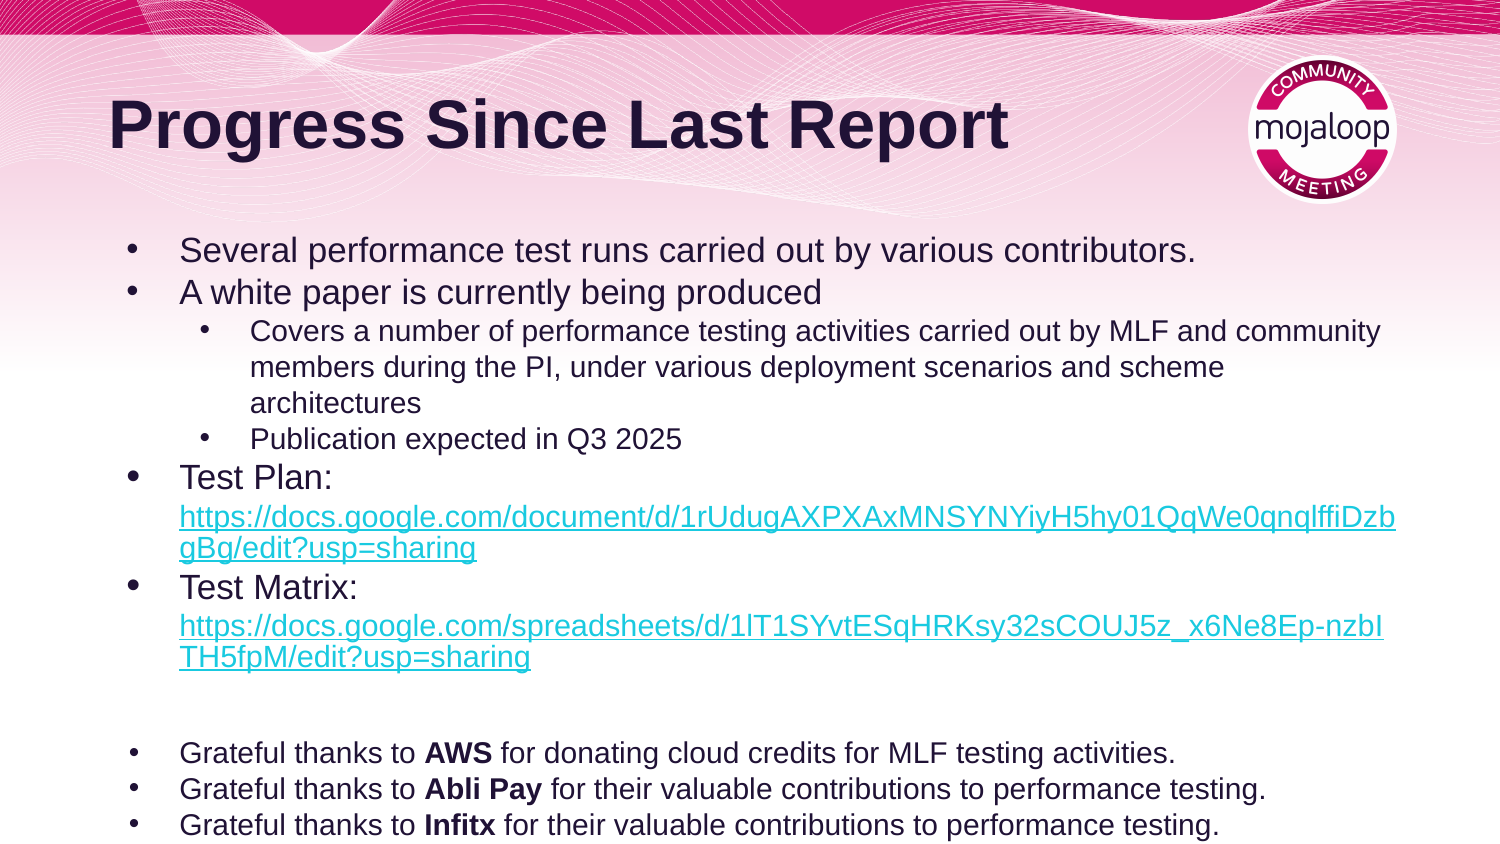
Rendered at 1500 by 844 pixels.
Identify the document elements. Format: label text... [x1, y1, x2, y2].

list Several performance test runs carried out by various contributors. A white paper is currently being produced Covers a number of performance testing activities carried out by MLF and community members during the PI, under various deployment scenarios and scheme architectures Publication expected in Q3 2025 Test Plan: https://docs.google.com/document/d/1rUdugAXPXAxMNSYNYiyH5hy01QqWe0qnqlffiDzbgBg/edit?usp=sharing Test Matrix: https://docs.google.com/spreadsheets/d/1lT1SYvtESqHRKsy32sCOUJ5z_x6Ne8Ep-nzbITH5fpM/edit?usp=sharing Grateful thanks to AWS for donating cloud credits for MLF testing activities. Grateful thanks to Abli Pay for their valuable contributions to performance testing. Grateful thanks to Infitx for their valuable contributions to performance testing. [103, 224, 1397, 787]
picture [0, 0, 1500, 34]
title Progress Since Last Report [103, 44, 1229, 208]
picture [1248, 55, 1397, 204]
